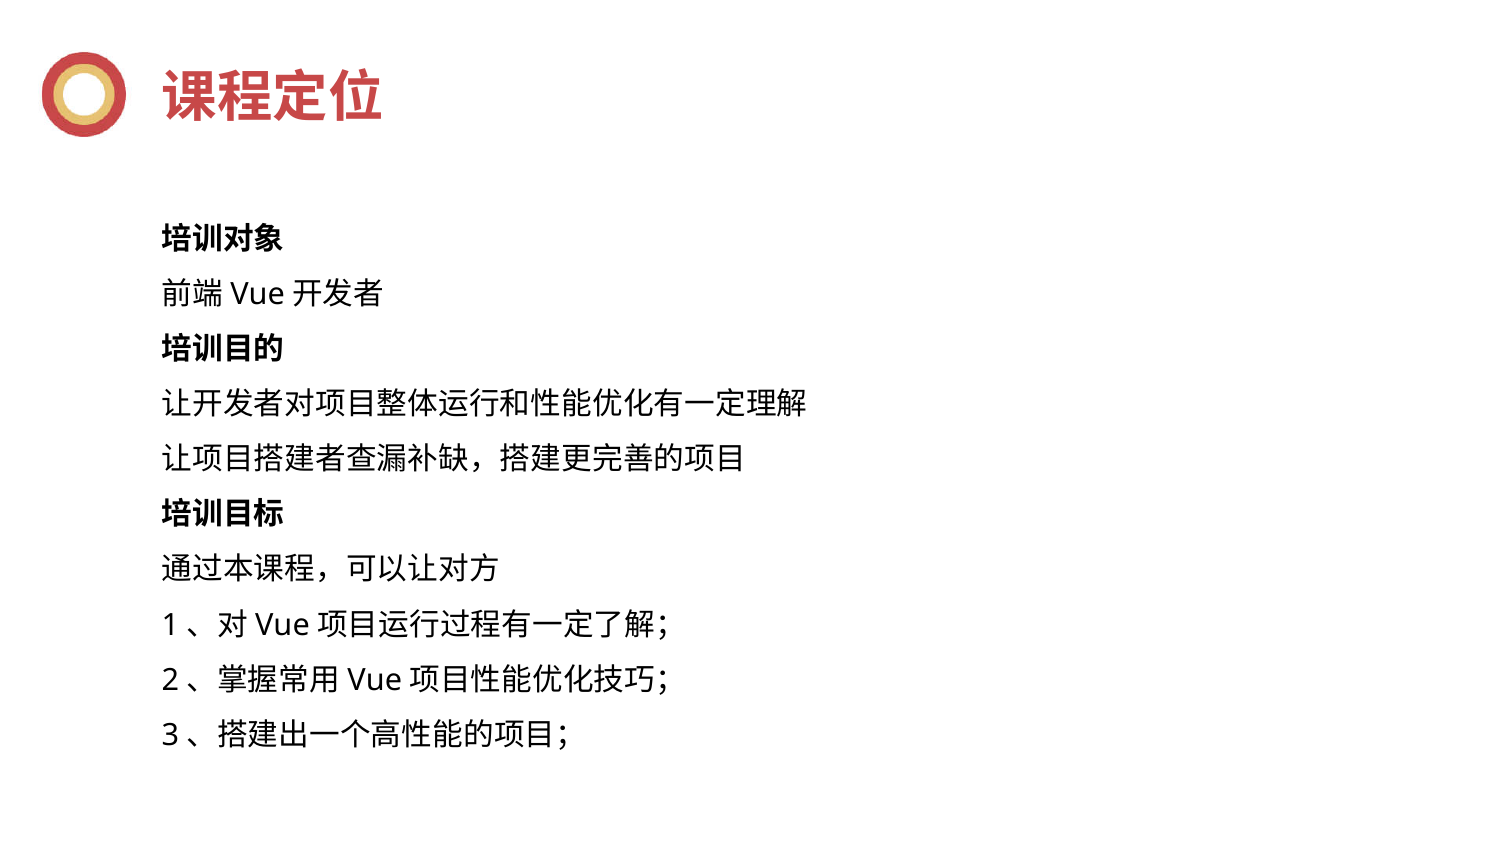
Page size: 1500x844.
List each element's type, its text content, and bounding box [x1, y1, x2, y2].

picture [0, 0, 1500, 190]
text_box 培训对象 前端Vue开发者 培训目的 让开发者对项目整体运行和性能优化有一定理解 让项目搭建者查漏补缺，搭建更完善的项目 培训目标 通过本课程，可以让对方 1、对Vue项目运行过程有一定了解； 2、掌握常用Vue项目性能优化技巧； 3、搭建出一个高性能的项目； [146, 192, 1413, 760]
